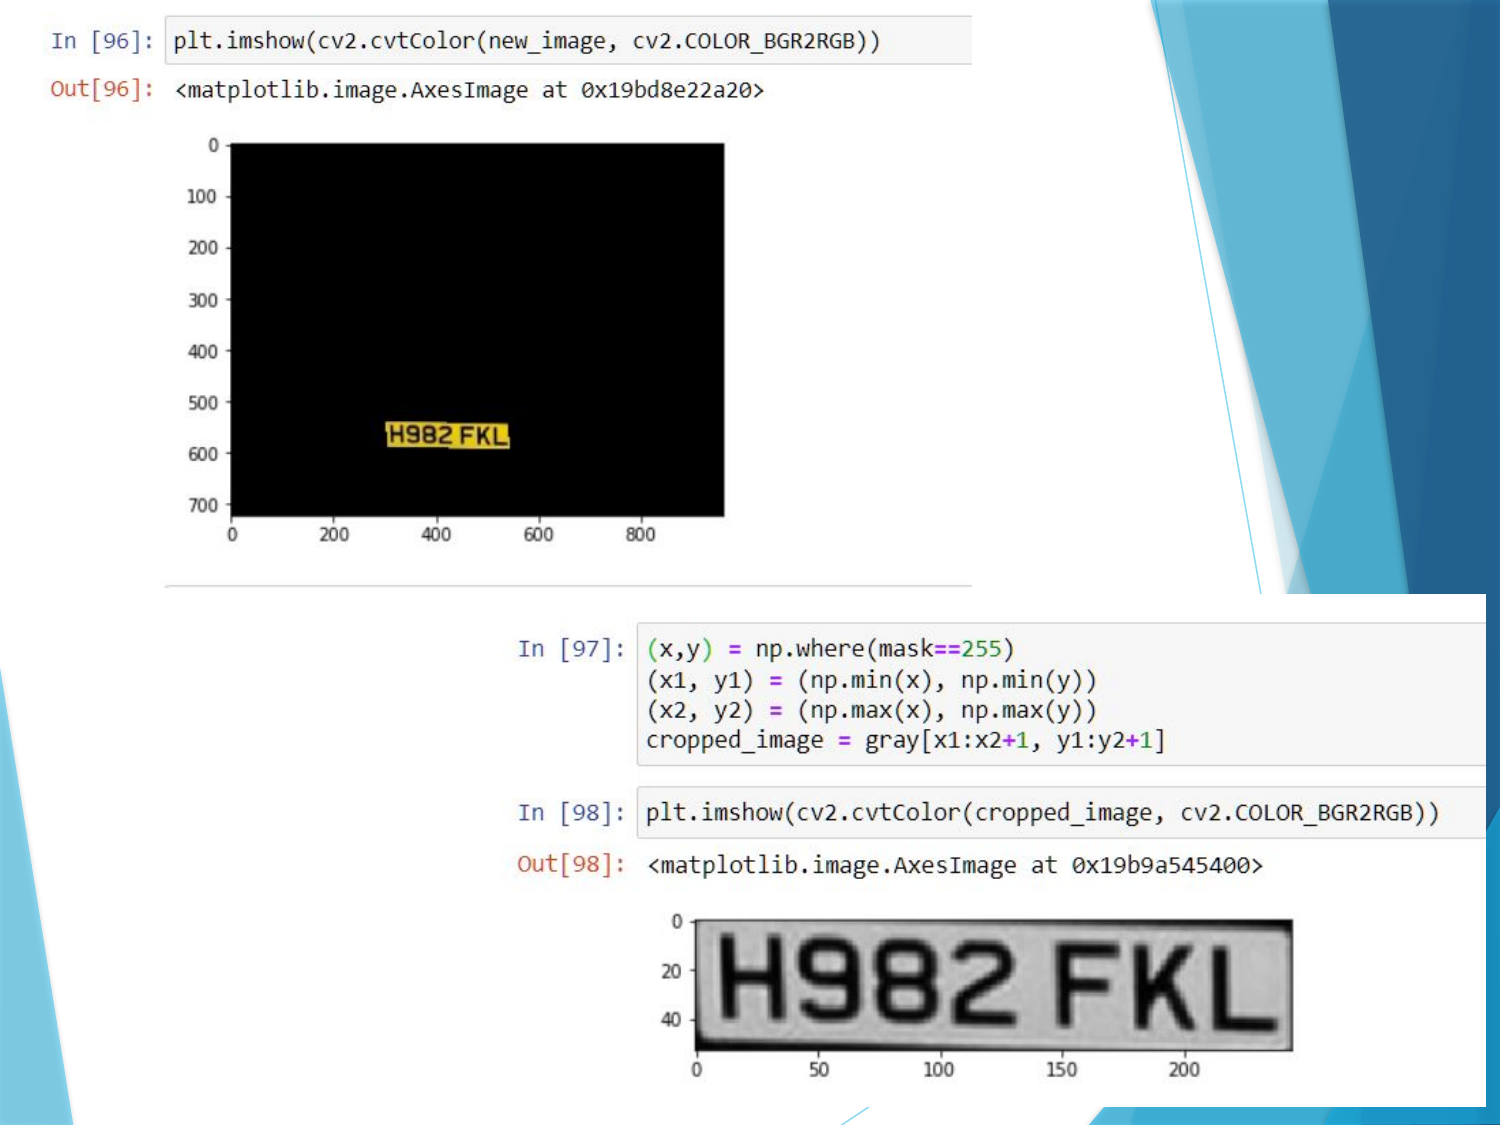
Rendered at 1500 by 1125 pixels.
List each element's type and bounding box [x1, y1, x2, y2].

picture [0, 13, 972, 588]
picture [456, 593, 1487, 1108]
